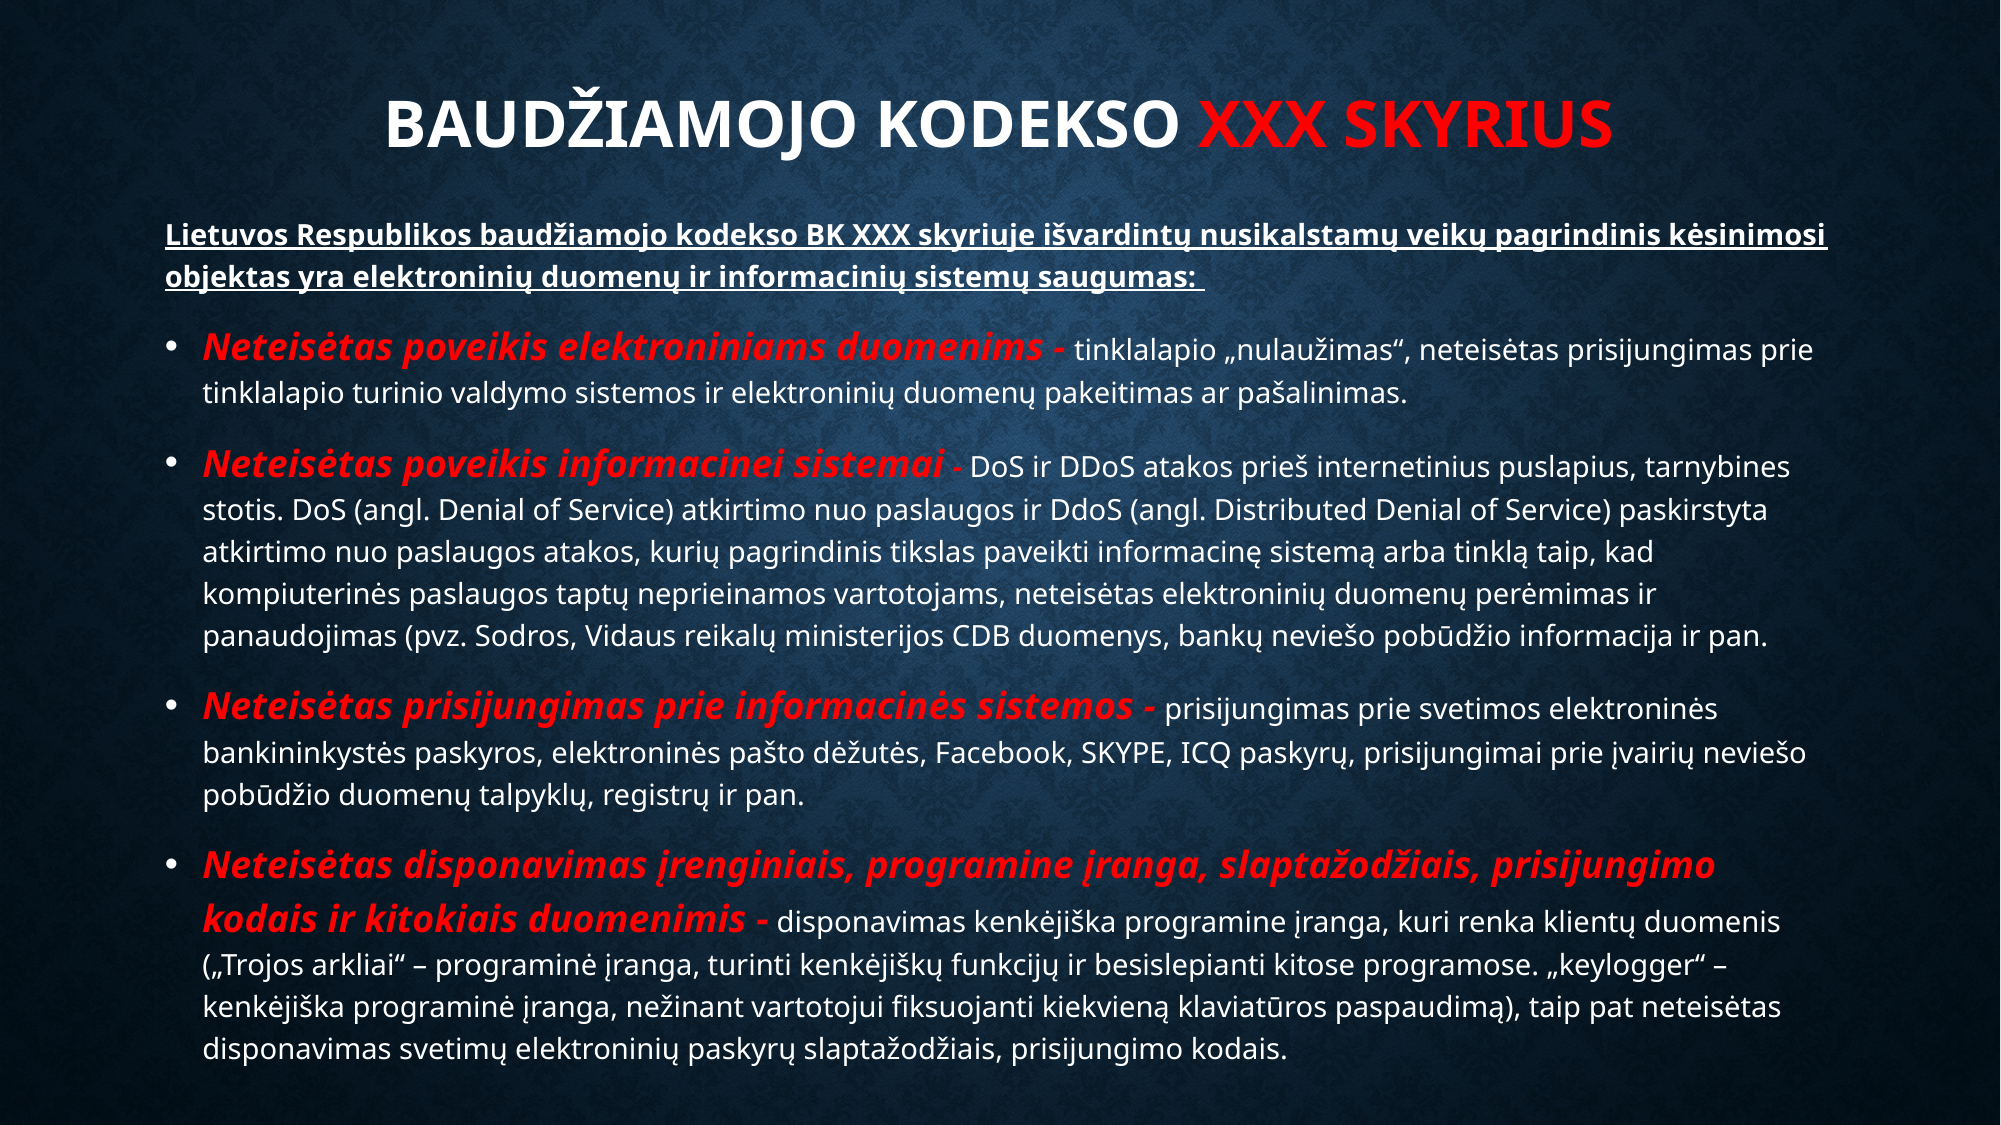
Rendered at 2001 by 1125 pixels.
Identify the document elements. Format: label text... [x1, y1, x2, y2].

list Lietuvos Respublikos baudžiamojo kodekso BK XXX skyriuje išvardintų nusikalstamų veikų pagrindinis kėsinimosi objektas yra elektroninių duomenų ir informacinių sistemų saugumas: Neteisėtas poveikis elektroniniams duomenims - tinklalapio „nulaužimas“, neteisėtas prisijungimas prie tinklalapio turinio valdymo sistemos ir elektroninių duomenų pakeitimas ar pašalinimas. Neteisėtas poveikis informacinei sistemai - DoS ir DDoS atakos prieš internetinius puslapius, tarnybines stotis. DoS (angl. Denial of Service) atkirtimo nuo paslaugos ir DdoS (angl. Distributed Denial of Service) paskirstyta atkirtimo nuo paslaugos atakos, kurių pagrindinis tikslas paveikti informacinę sistemą arba tinklą taip, kad kompiuterinės paslaugos taptų neprieinamos vartotojams, neteisėtas elektroninių duomenų perėmimas ir panaudojimas (pvz. Sodros, Vidaus reikalų ministerijos CDB duomenys, bankų neviešo pobūdžio informacija ir pan. Neteisėtas prisijungimas prie informacinės sistemos - prisijungimas prie svetimos elektroninės bankininkystės paskyros, elektroninės pašto dėžutės, Facebook, SKYPE, ICQ paskyrų, prisijungimai prie įvairių neviešo pobūdžio duomenų talpyklų, registrų ir pan. Neteisėtas disponavimas įrenginiais, programine įranga, slaptažodžiais, prisijungimo kodais ir kitokiais duomenimis - disponavimas kenkėjiška programine įranga, kuri renka klientų duomenis („Trojos arkliai“ – programinė įranga, turinti kenkėjiškų funkcijų ir besislepianti kitose programose. „keylogger“ – kenkėjiška programinė įranga, nežinant vartotojui fiksuojanti kiekvieną klaviatūros paspaudimą), taip pat neteisėtas disponavimas svetimų elektroninių paskyrų slaptažodžiais, prisijungimo kodais. [149, 201, 1849, 950]
title Baudžiamojo kodekso xxx skyrius [149, 32, 1849, 201]
